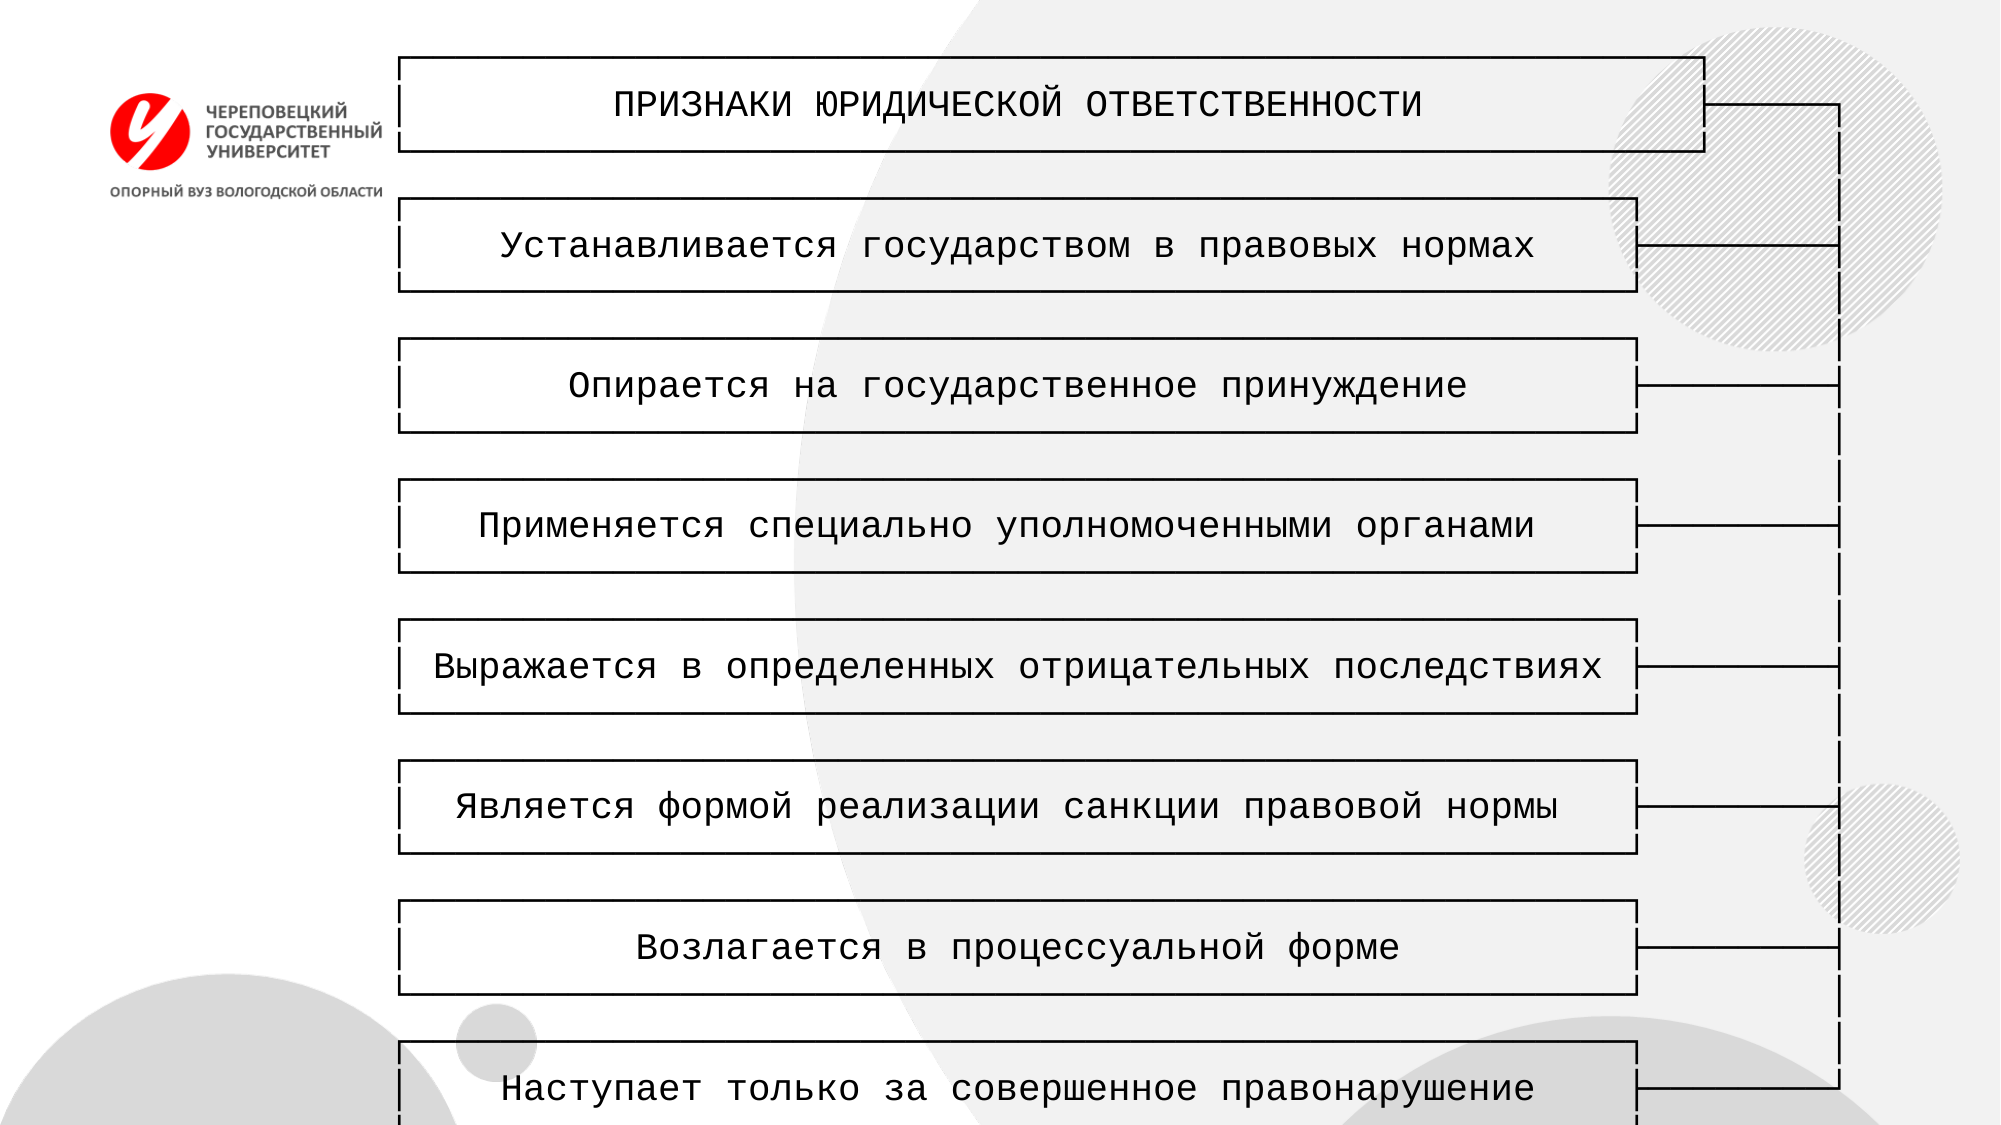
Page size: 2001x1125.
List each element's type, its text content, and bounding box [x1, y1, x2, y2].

picture [0, 0, 373, 1125]
text_box ┌─────────────────────────────────────────────────────────┐ │ ПРИЗНАКИ ЮРИДИЧЕСКОЙ ОТВЕТСТВЕННОСТИ ├─────┐ └─────────────────────────────────────────────────────────┘ │ ┌──────────────────────────────────────────────────────┐ │ │ Устанавливается государством в правовых нормах ├────────┤ └──────────────────────────────────────────────────────┘ │ ┌──────────────────────────────────────────────────────┐ │ │ Опирается на государственное принуждение ├────────┤ └──────────────────────────────────────────────────────┘ │ ┌──────────────────────────────────────────────────────┐ │ │ Применяется специально уполномоченными органами ├────────┤ └──────────────────────────────────────────────────────┘ │ ┌──────────────────────────────────────────────────────┐ │ │ Выражается в определенных отрицательных последствиях ├────────┤ └──────────────────────────────────────────────────────┘ │ ┌──────────────────────────────────────────────────────┐ │ │ Является формой реализации санкции правовой нормы ├────────┤ └──────────────────────────────────────────────────────┘ │ ┌──────────────────────────────────────────────────────┐ │ │ Возлагается в процессуальной форме ├────────┤ └──────────────────────────────────────────────────────┘ │ ┌──────────────────────────────────────────────────────┐ │ │ Наступает только за совершенное правонарушение ├────────┘ └──────────────────────────────────────────────────────┘ [373, 0, 2000, 1125]
